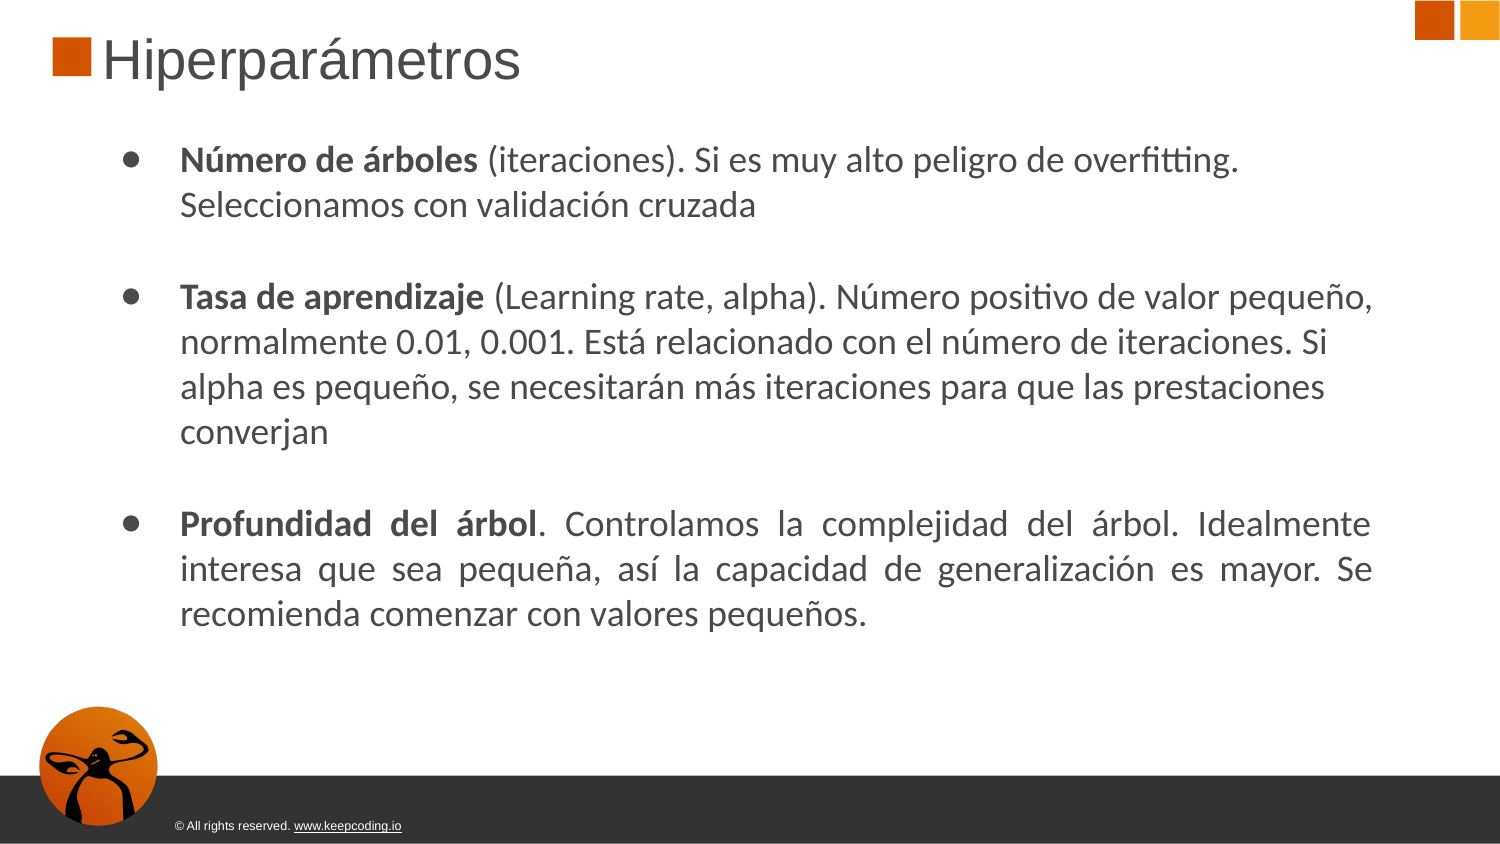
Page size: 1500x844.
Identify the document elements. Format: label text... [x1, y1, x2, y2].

text_box Número de árboles (iteraciones). Si es muy alto peligro de overﬁtting. Seleccionamos con validación cruzada Tasa de aprendizaje (Learning rate, alpha). Número positivo de valor pequeño, normalmente 0.01, 0.001. Está relacionado con el número de iteraciones. Si alpha es pequeño, se necesitarán más iteraciones para que las prestaciones converjan Profundidad del árbol. Controlamos la complejidad del árbol. Idealmente interesa que sea pequeña, así la capacidad de generalización es mayor. Se recomienda comenzar con valores pequeños. [117, 133, 1411, 635]
picture [0, 674, 246, 844]
text_box © All rights reserved. www.keepcoding.io [172, 816, 409, 834]
title Hiperparámetros [100, 21, 663, 165]
